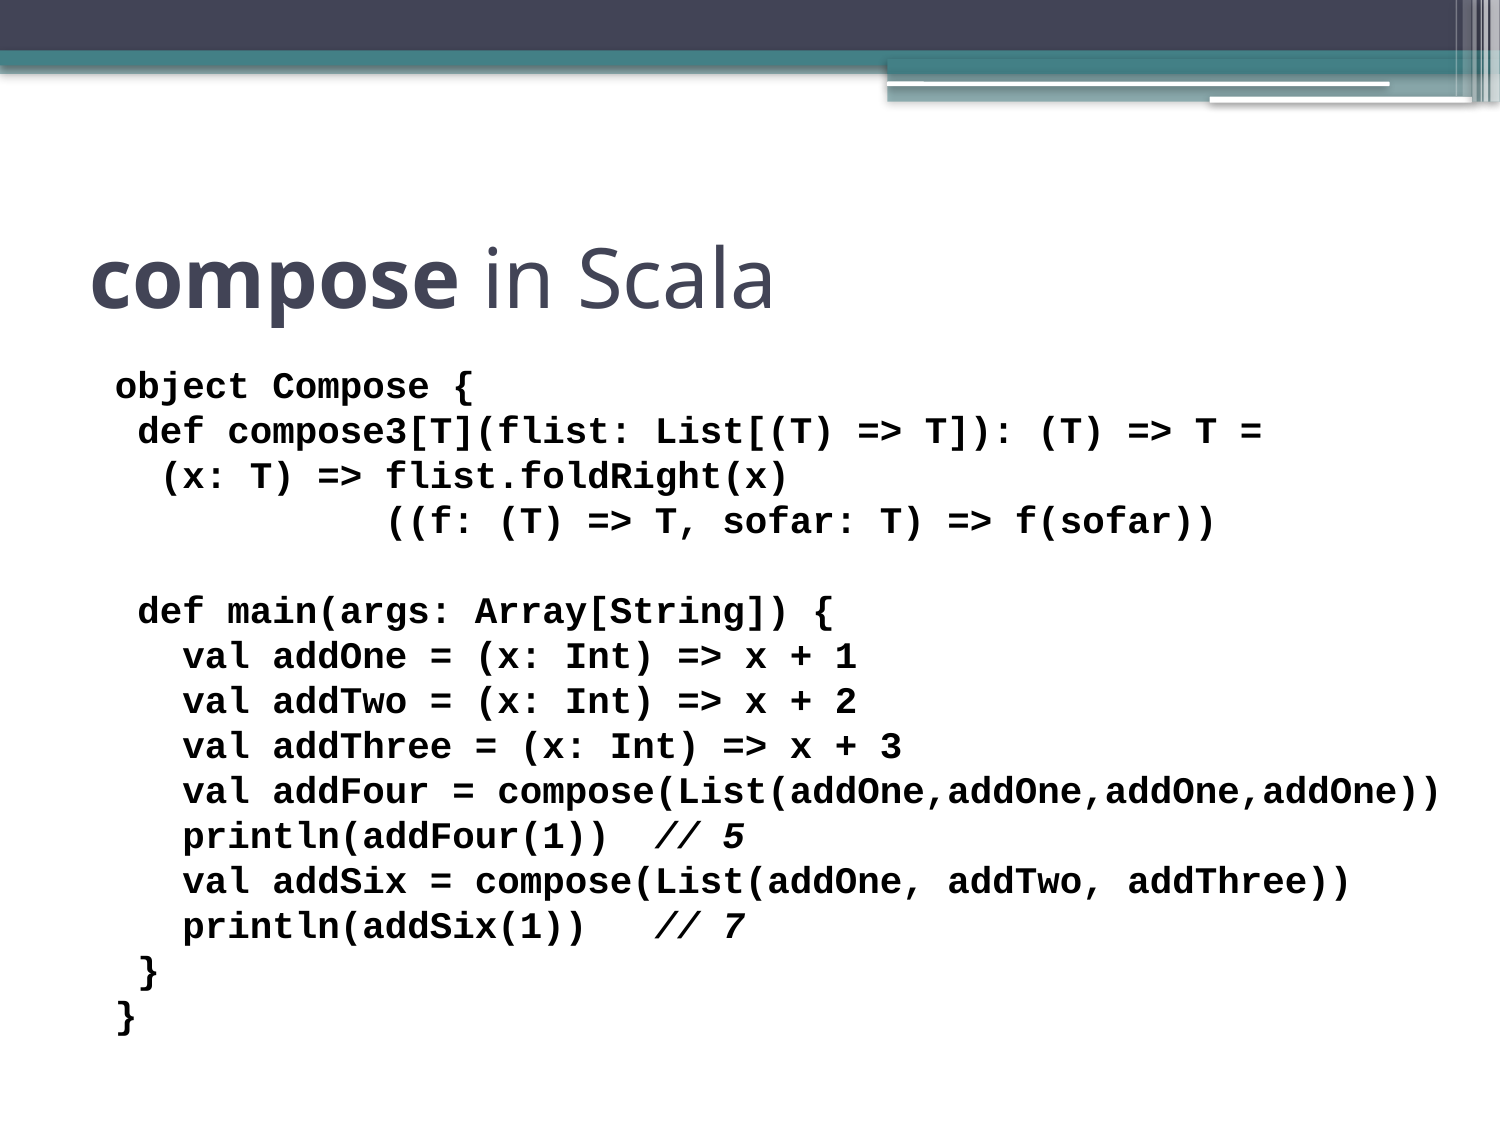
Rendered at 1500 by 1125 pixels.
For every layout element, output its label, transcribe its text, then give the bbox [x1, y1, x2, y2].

title compose in Scala [75, 187, 1425, 363]
text_box object Compose { def compose3[T](flist: List[(T) => T]): (T) => T = (x: T) => flist.foldRight(x) ((f: (T) => T, sofar: T) => f(sofar)) def main(args: Array[String]) { val addOne = (x: Int) => x + 1 val addTwo = (x: Int) => x + 2 val addThree = (x: Int) => x + 3 val addFour = compose(List(addOne,addOne,addOne,addOne)) println(addFour(1)) // 5 val addSix = compose(List(addOne, addTwo, addThree)) println(addSix(1)) // 7 } } [99, 353, 1475, 1043]
